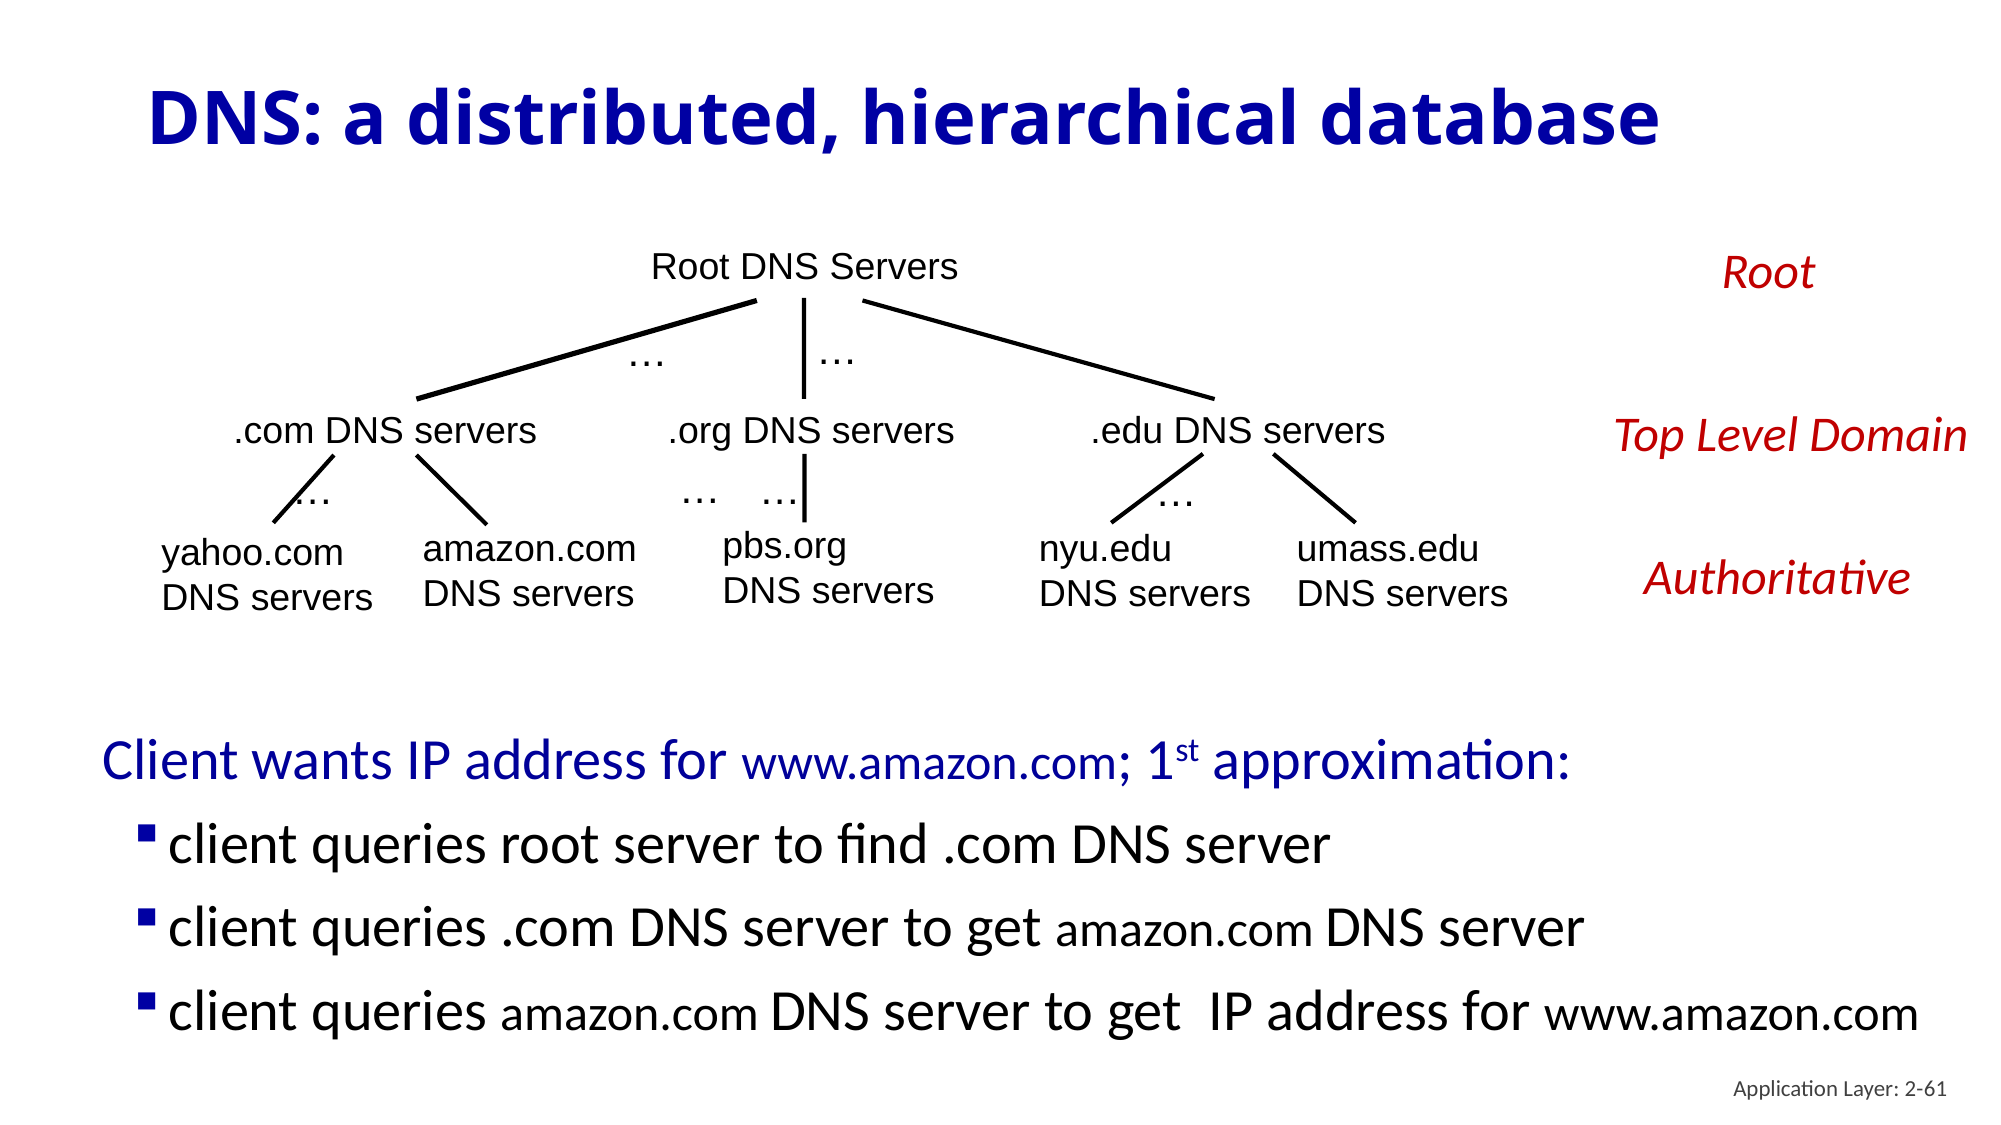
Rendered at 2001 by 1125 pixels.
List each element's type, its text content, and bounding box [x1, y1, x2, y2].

text_box Top Level Domain [1598, 393, 1984, 469]
text_box Client wants IP address for www.amazon.com; 1st approximation: client queries root server to find .com DNS server client queries .com DNS server to get amazon.com DNS server client queries amazon.com DNS server to get IP address for www.amazon.com [78, 721, 2000, 1072]
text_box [143, 234, 1525, 627]
text_box Authoritative [1629, 536, 1927, 612]
title DNS: a distributed, hierarchical database [131, 47, 1856, 195]
text_box Root [1706, 230, 1831, 306]
slide_number Application Layer: 2-61 [1512, 1072, 1963, 1117]
